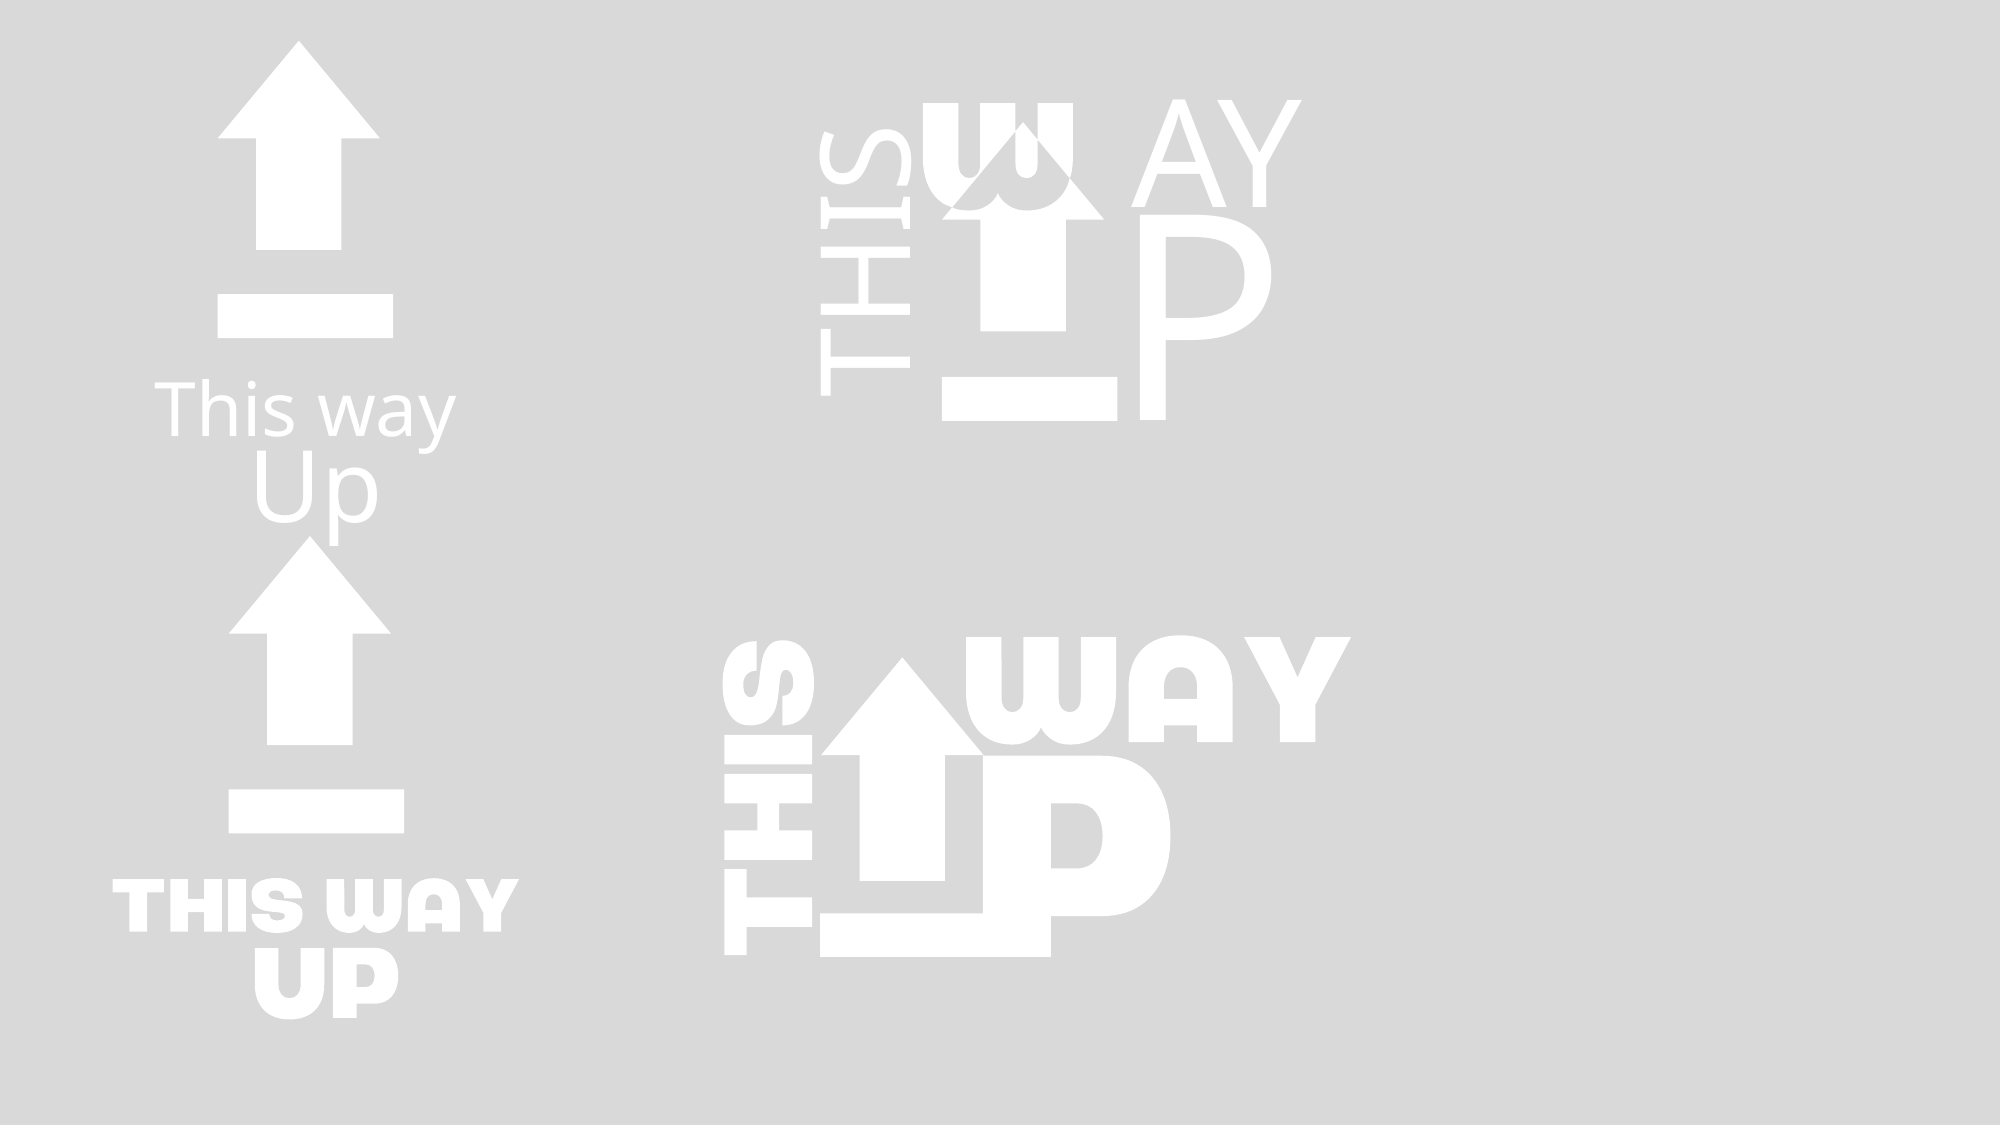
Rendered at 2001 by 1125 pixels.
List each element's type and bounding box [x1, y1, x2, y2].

text_box [722, 635, 1351, 957]
text_box [81, 40, 530, 552]
text_box [112, 536, 520, 1020]
text_box [778, 49, 1352, 490]
